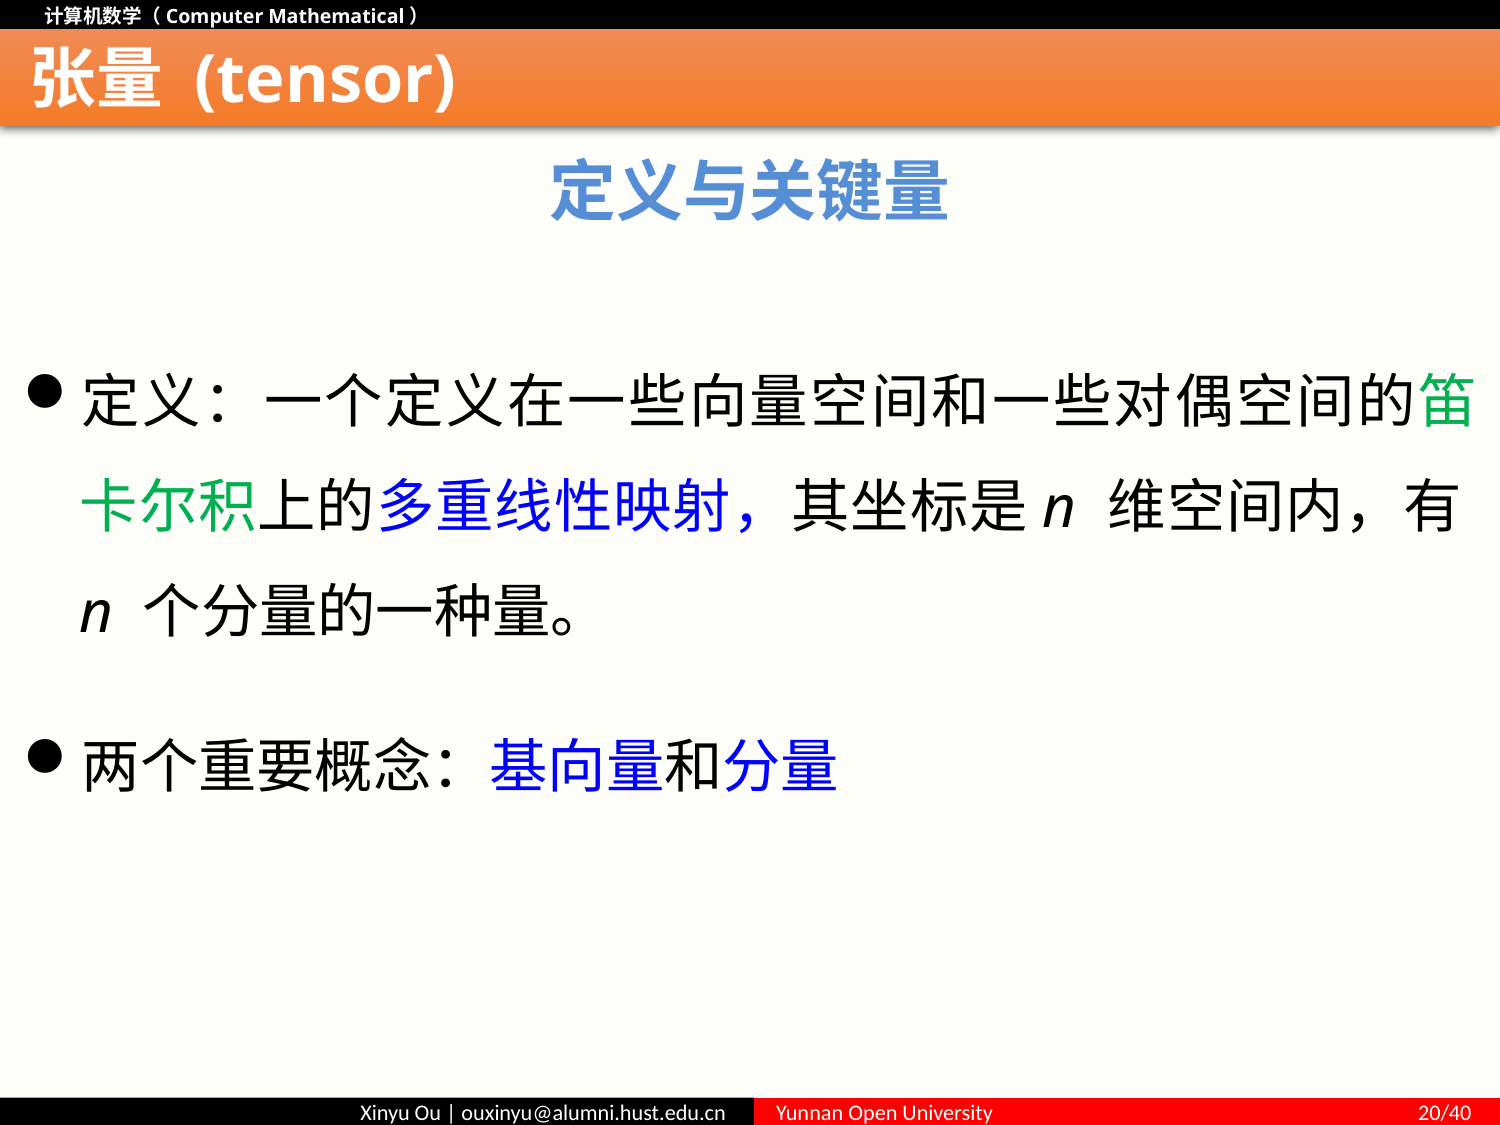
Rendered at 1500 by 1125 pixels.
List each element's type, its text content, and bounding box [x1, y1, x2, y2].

title 张量 (tensor) [0, 35, 1500, 117]
list 定义：一个定义在一些向量空间和一些对偶空间的笛卡尔积上的多重线性映射，其坐标是n 维空间内，有n 个分量的一种量。 两个重要概念：基向量和分量 [0, 305, 1500, 710]
list 定义与关键量 [0, 148, 1500, 230]
